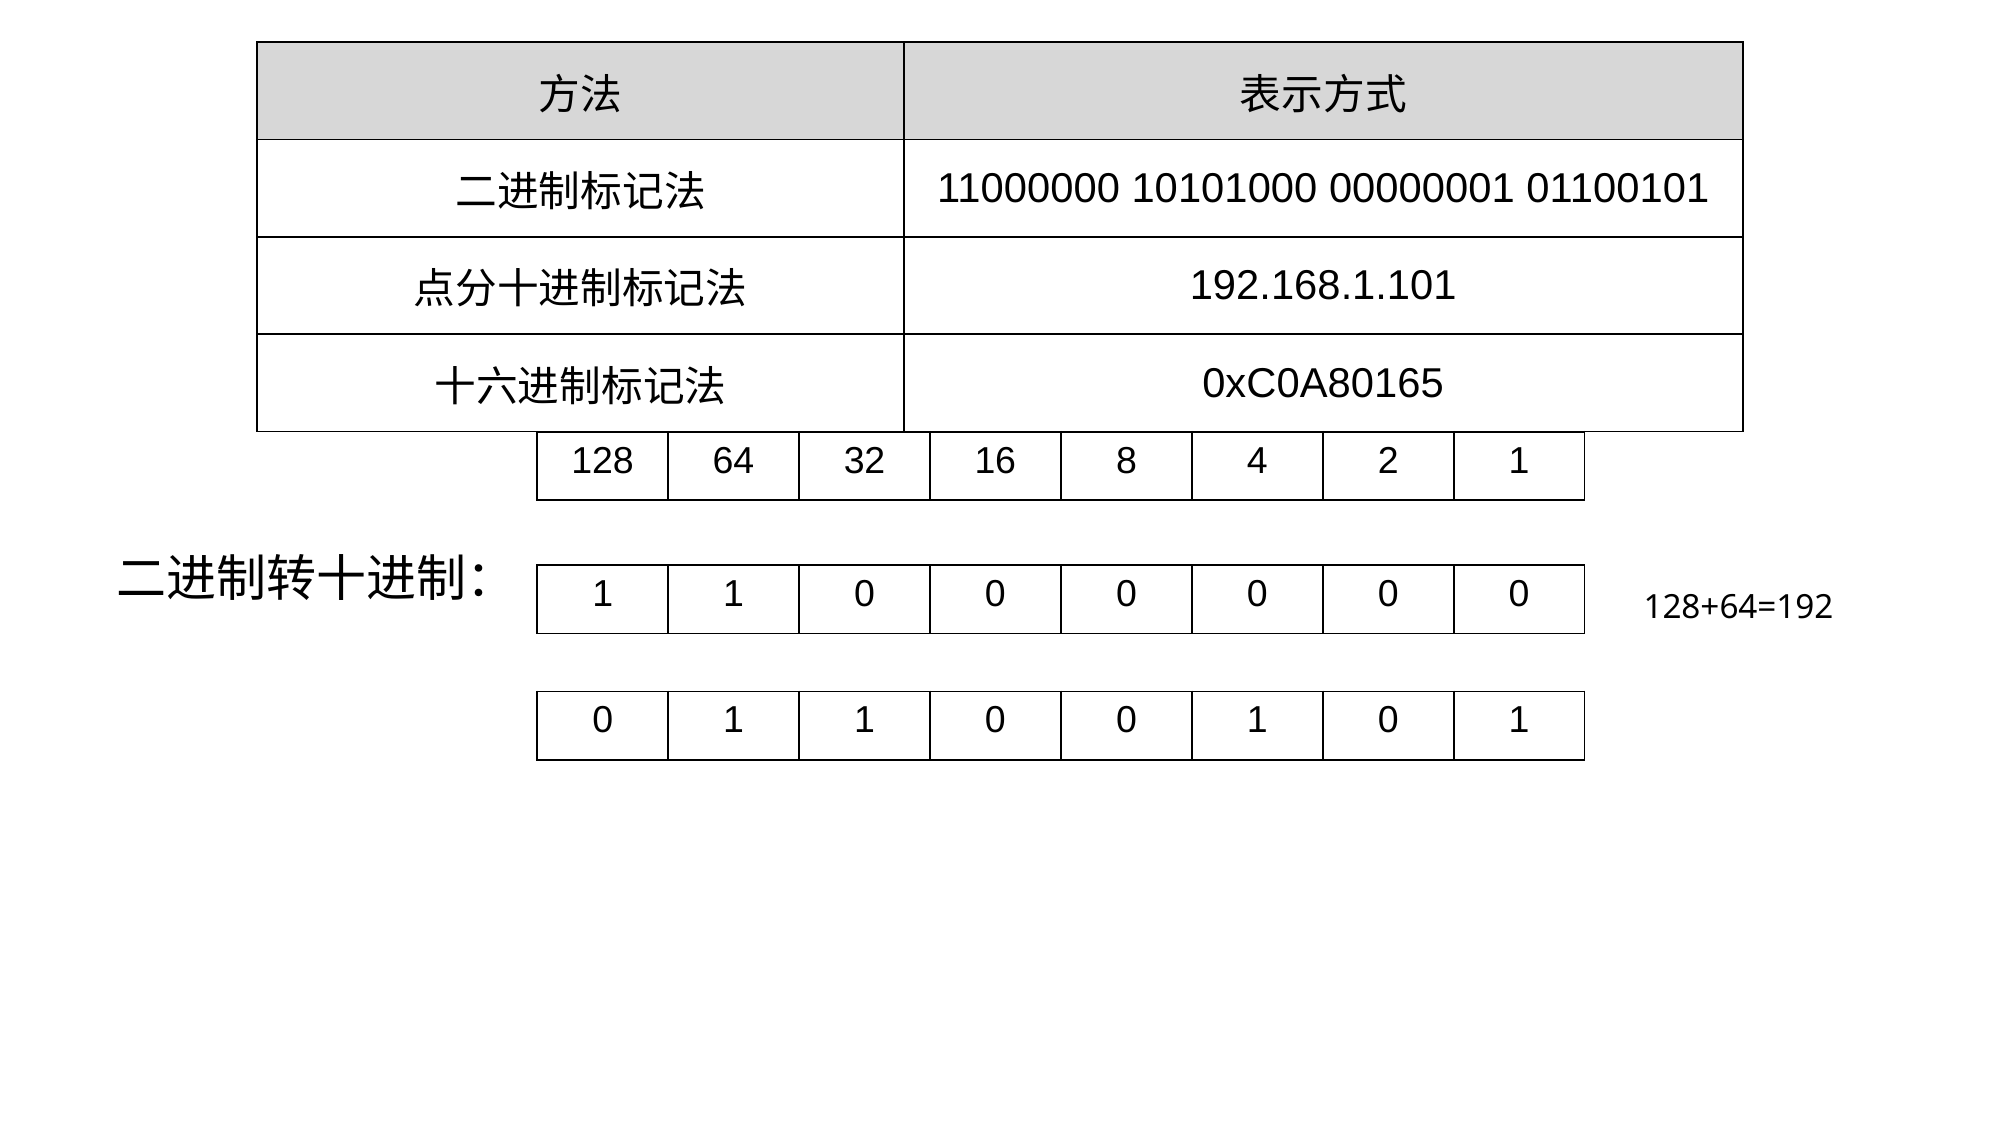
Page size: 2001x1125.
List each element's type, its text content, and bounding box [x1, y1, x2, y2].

table_header 64 [669, 433, 798, 499]
table_cell 192.168.1.101 [905, 238, 1742, 333]
table_cell 点分十进制标记法 [258, 238, 903, 333]
text_box 128+64=192 [1628, 558, 1902, 633]
table_header 1 [669, 692, 798, 759]
table_cell 11000000 10101000 00000001 01100101 [905, 140, 1742, 236]
table_header 0 [1324, 566, 1453, 633]
table_cell 十六进制标记法 [258, 335, 903, 431]
table_header 1 [1455, 433, 1584, 499]
table_header 1 [538, 566, 667, 633]
table_header 0 [1062, 692, 1191, 759]
table_header 8 [1062, 433, 1191, 499]
table_header 0 [931, 692, 1060, 759]
table_header 4 [1193, 433, 1322, 499]
table_header 0 [800, 566, 929, 633]
table_header 0 [931, 566, 1060, 633]
table_header 1 [669, 566, 798, 633]
table_header 128 [538, 433, 667, 499]
table_cell 0xC0A80165 [905, 335, 1742, 431]
table_header 2 [1324, 433, 1453, 499]
table_header 0 [1062, 566, 1191, 633]
table_header 1 [1455, 692, 1584, 759]
table_header 表示方式 [905, 43, 1742, 139]
table_cell 二进制标记法 [258, 140, 903, 236]
table_header 方法 [258, 43, 903, 139]
table_header 32 [800, 433, 929, 499]
table_header 1 [1193, 692, 1322, 759]
table_header 1 [800, 692, 929, 759]
table_header 0 [1324, 692, 1453, 759]
text_box 二进制转十进制： [101, 509, 519, 615]
table_header 16 [931, 433, 1060, 499]
table_header 0 [1193, 566, 1322, 633]
table_header 0 [538, 692, 667, 759]
table_header 0 [1455, 566, 1584, 633]
